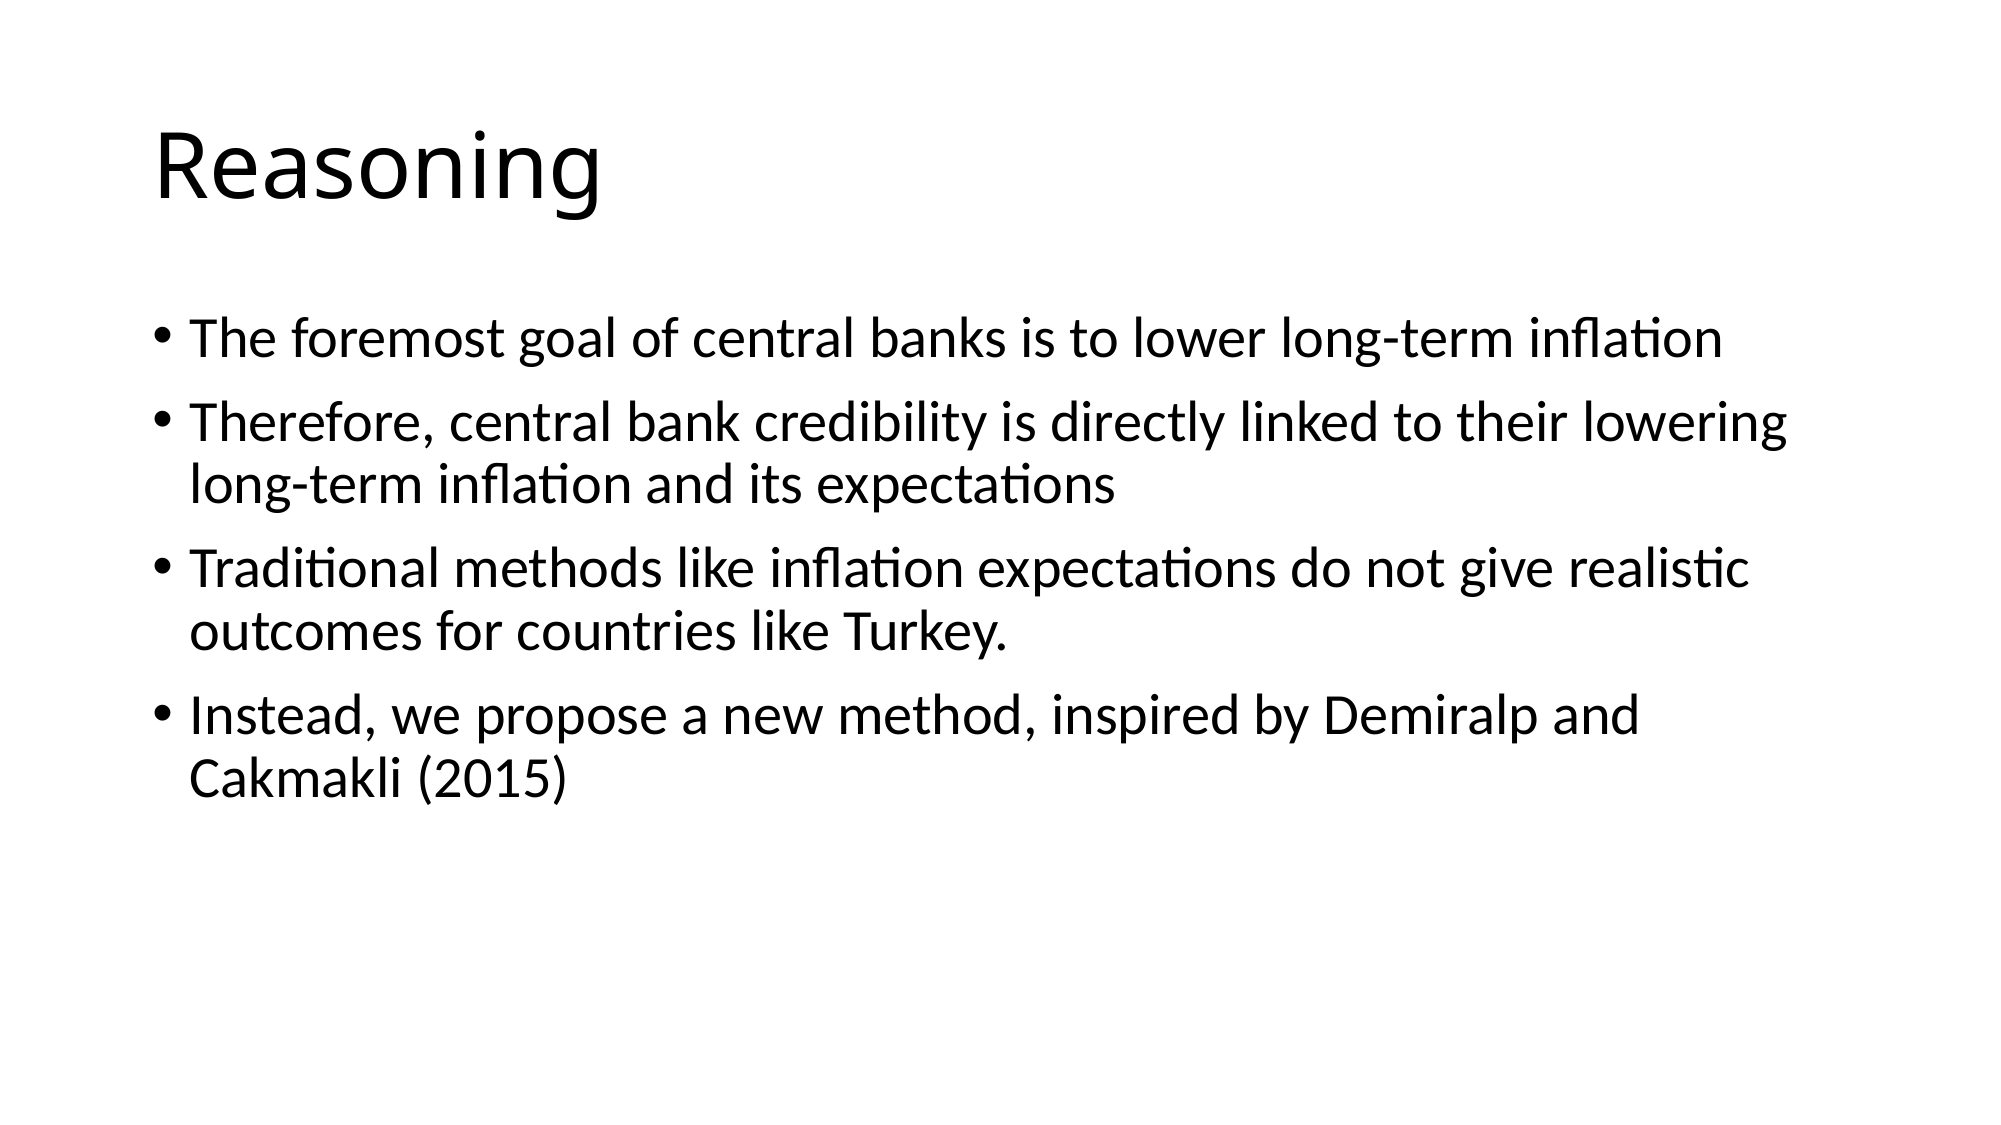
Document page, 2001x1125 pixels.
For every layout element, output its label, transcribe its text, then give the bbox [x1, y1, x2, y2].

title Reasoning [137, 59, 1863, 278]
list The foremost goal of central banks is to lower long-term inflation Therefore, central bank credibility is directly linked to their lowering long-term inflation and its expectations Traditional methods like inflation expectations do not give realistic outcomes for countries like Turkey. Instead, we propose a new method, inspired by Demiralp and Cakmakli (2015) [137, 299, 1863, 1014]
